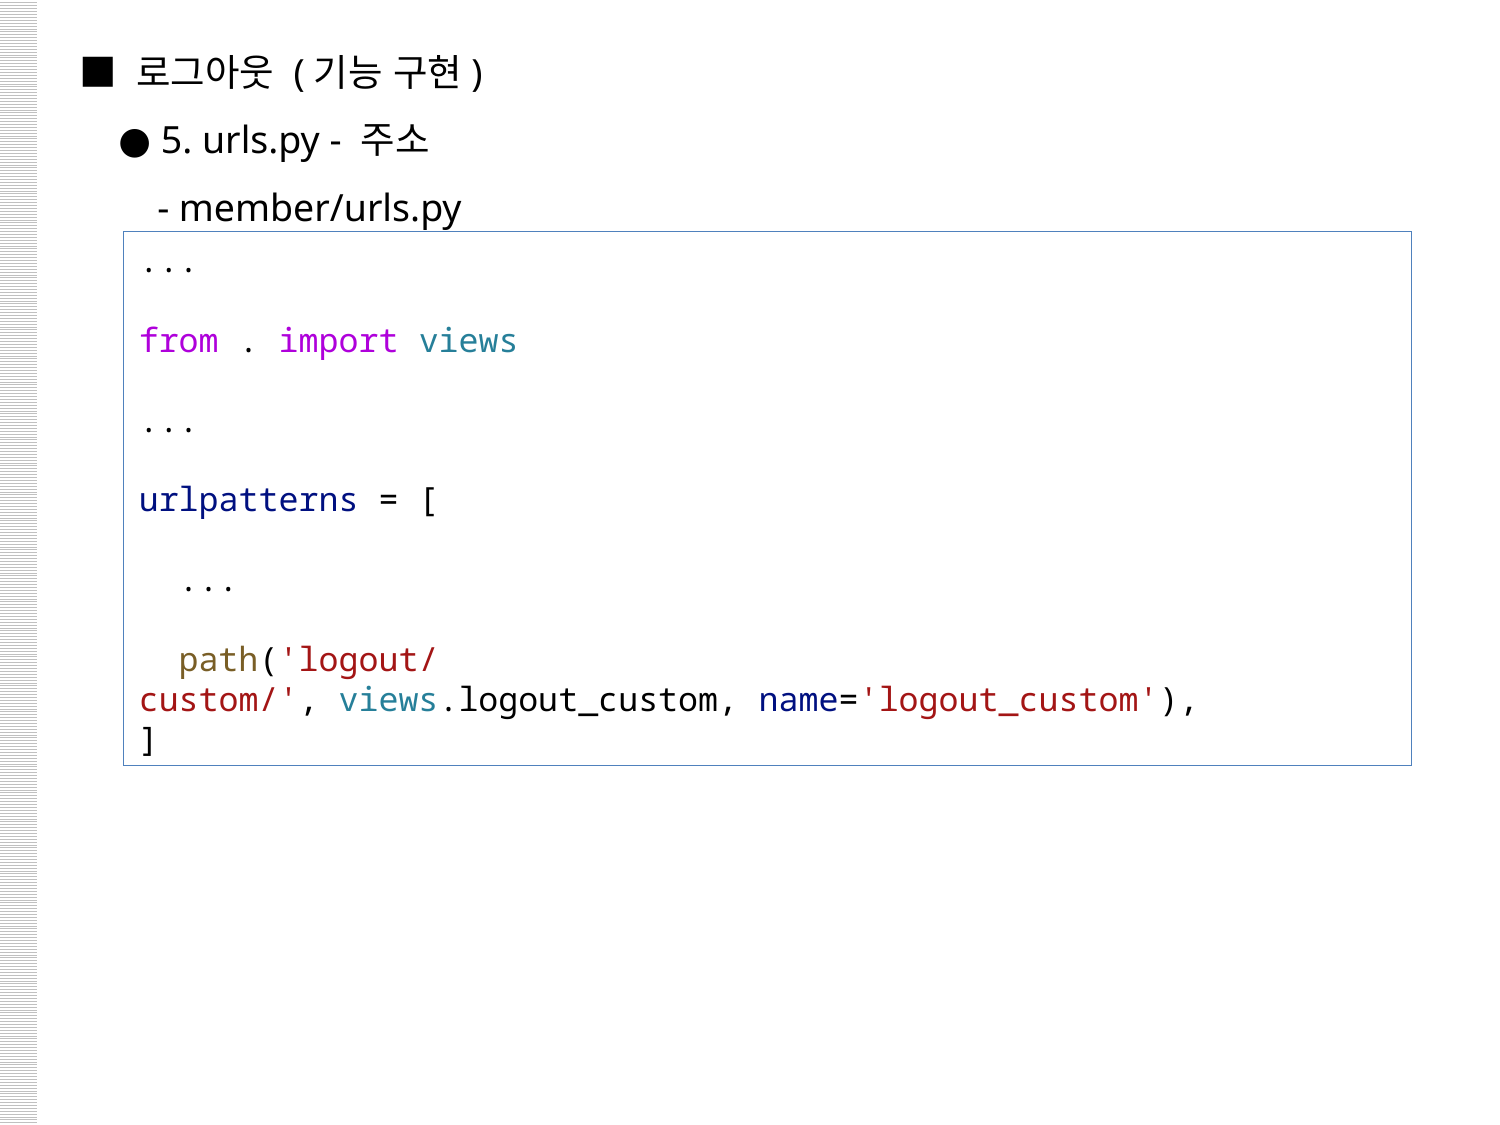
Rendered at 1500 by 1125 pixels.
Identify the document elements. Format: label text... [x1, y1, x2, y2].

text_box ... from . import views ... urlpatterns = [ ... path('logout/custom/', views.logout_custom, name='logout_custom'), ] [123, 231, 1412, 766]
text_box ■ 로그아웃 (기능 구현) ● 5. urls.py - 주소 - member/urls.py [64, 19, 498, 237]
